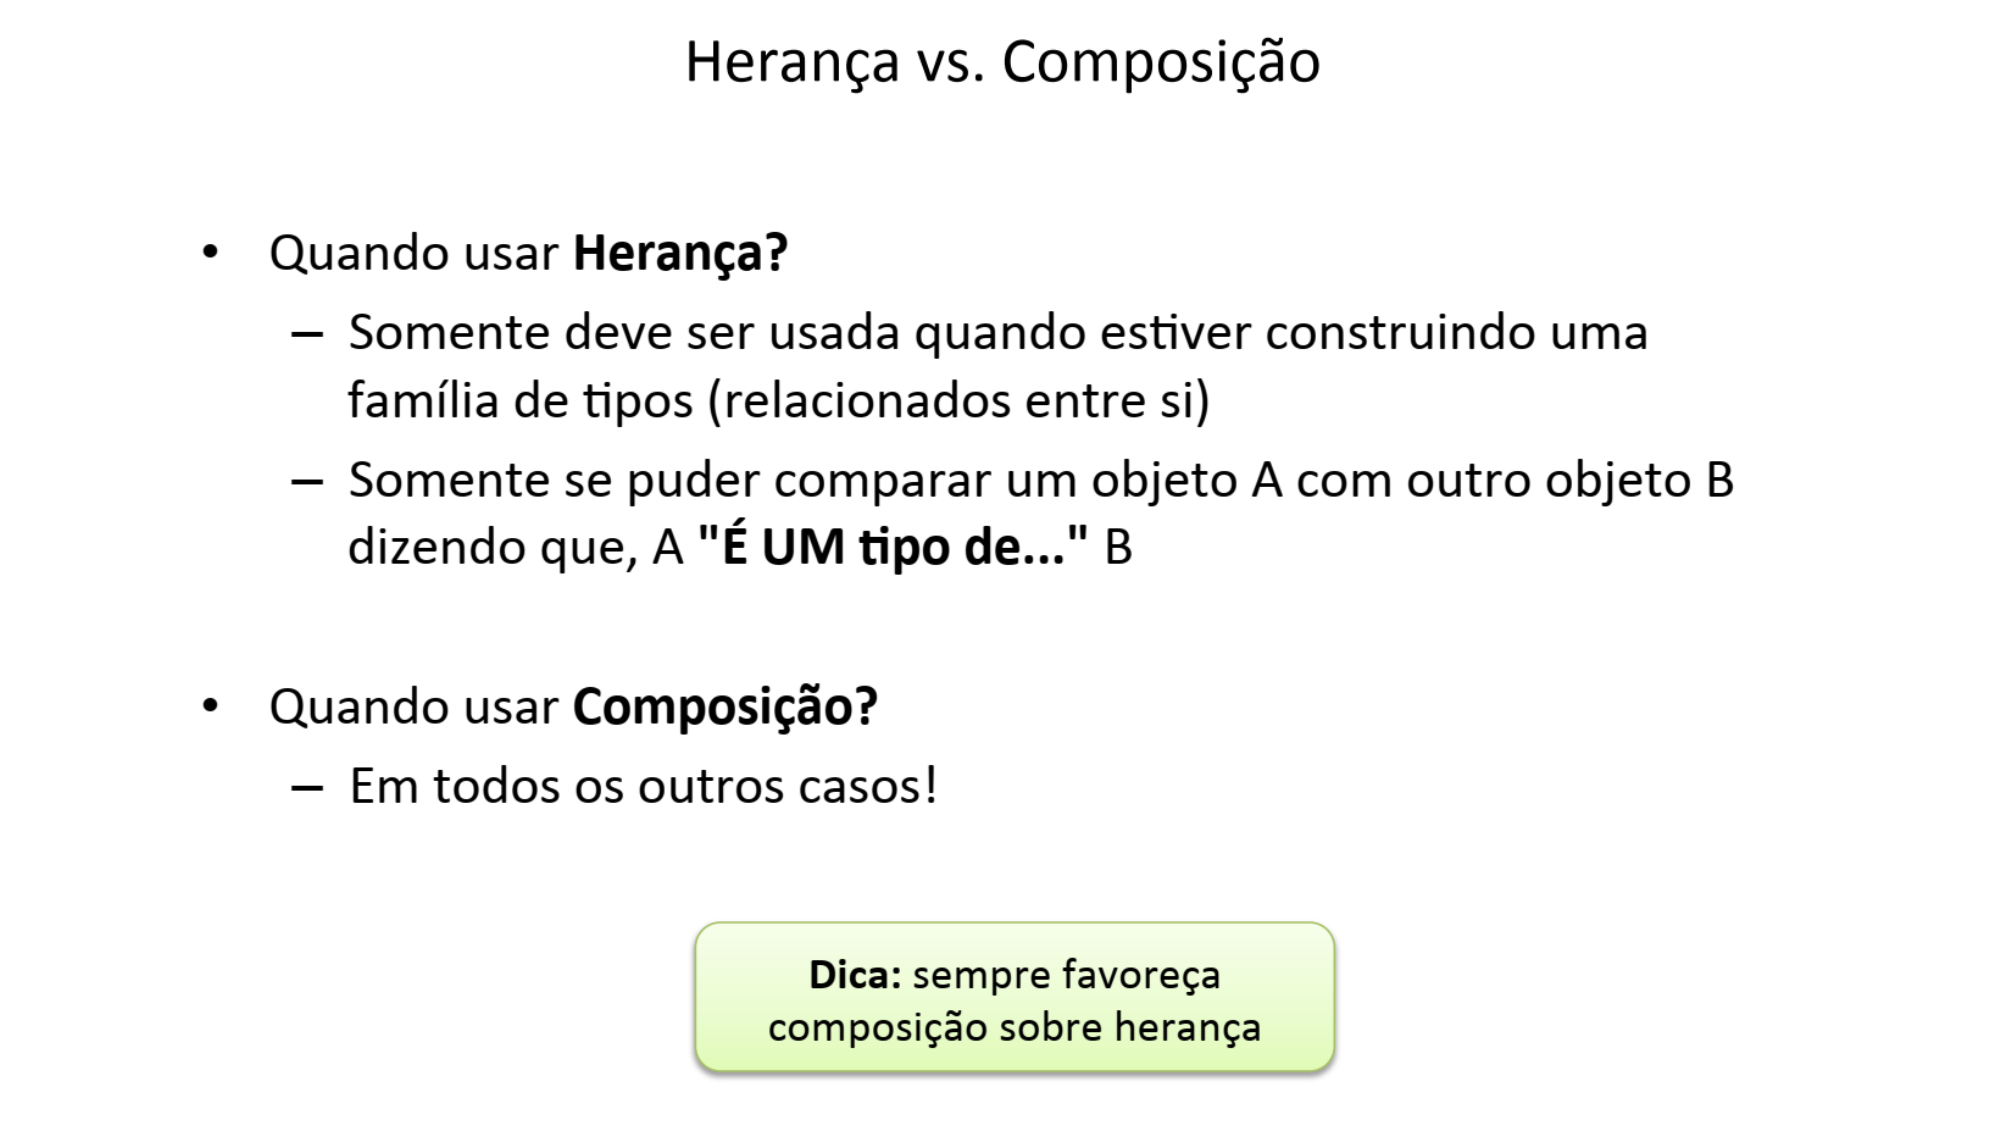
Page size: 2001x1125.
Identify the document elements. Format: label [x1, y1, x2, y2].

picture [111, 0, 1889, 1125]
